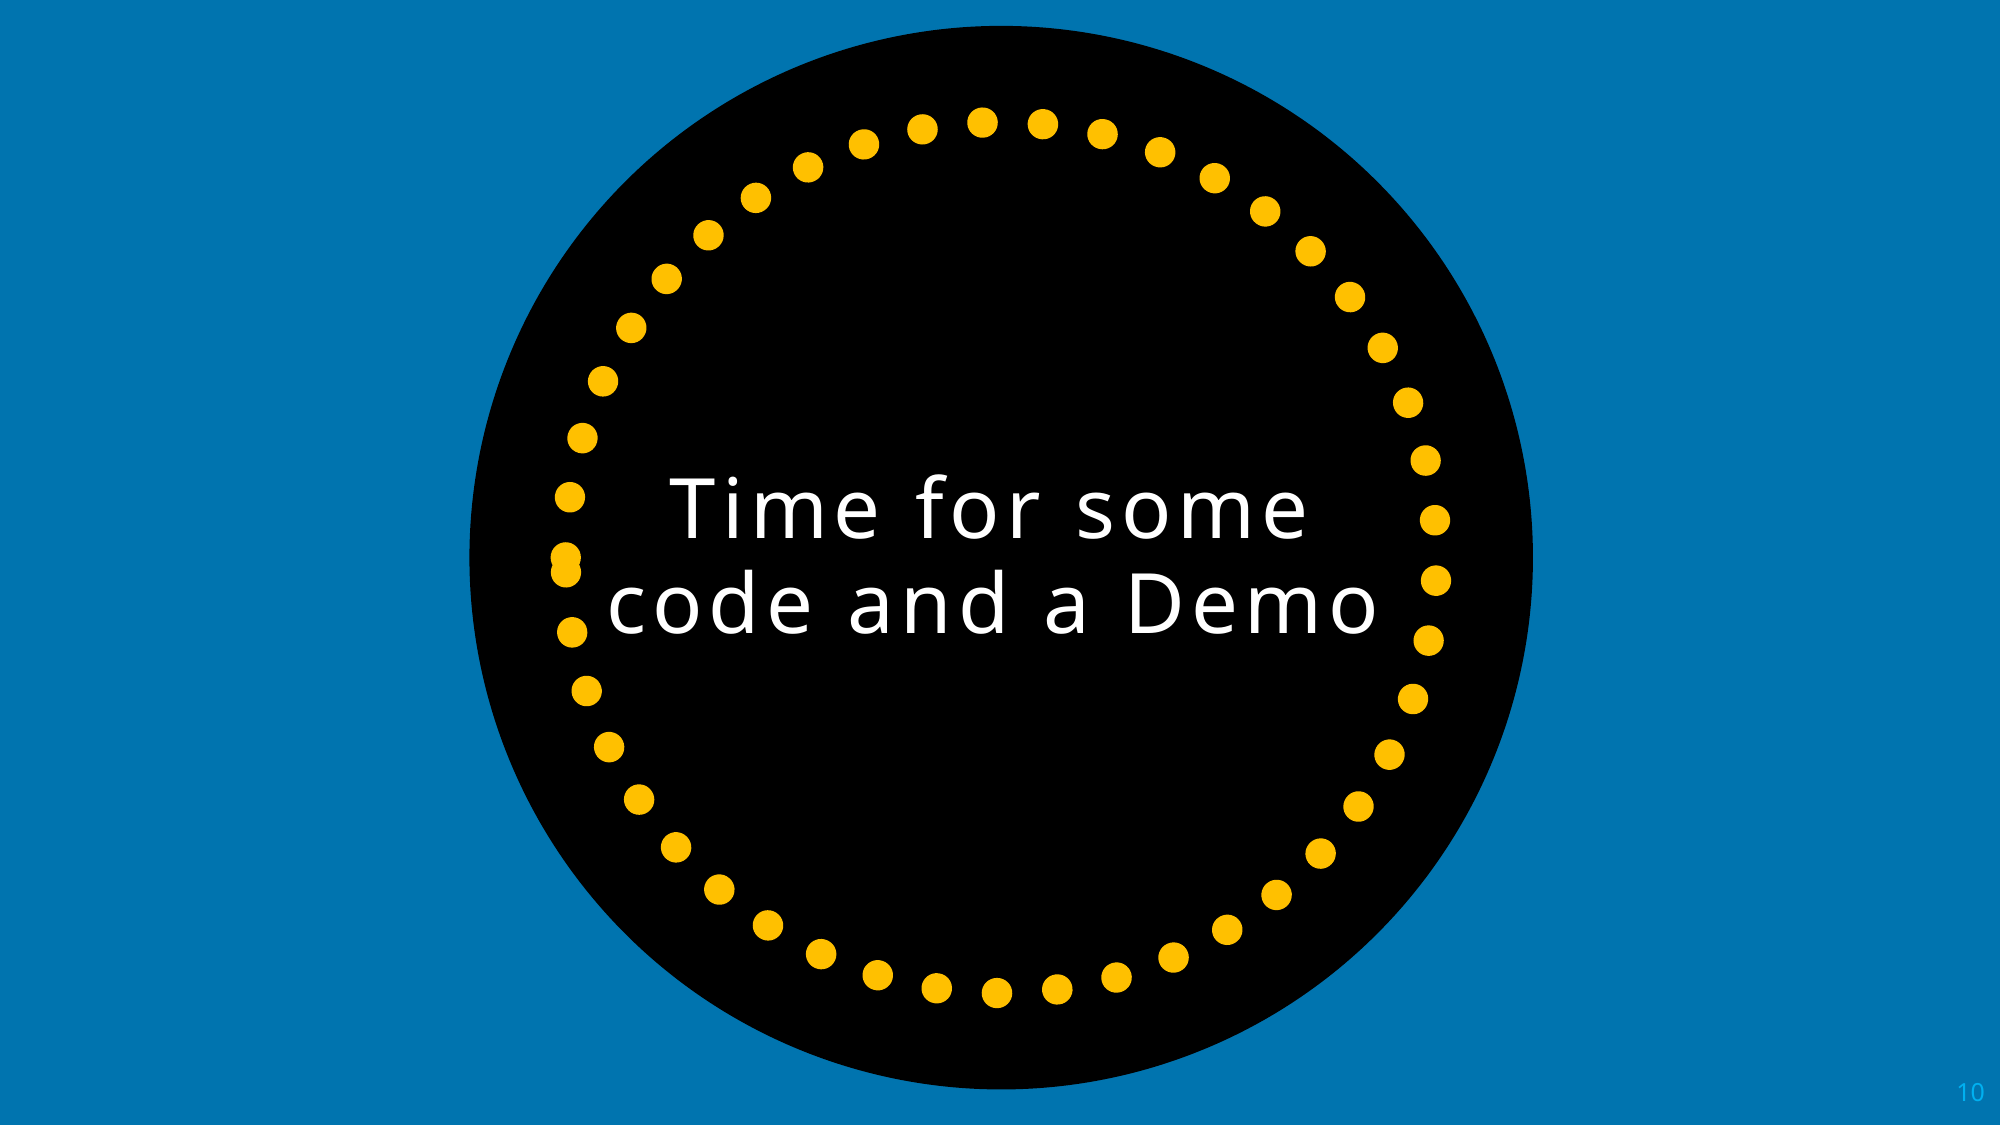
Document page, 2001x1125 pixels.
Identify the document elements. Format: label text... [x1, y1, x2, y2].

title Time for some code and a Demo [565, 454, 1421, 662]
slide_number 10 [1914, 1063, 2000, 1124]
